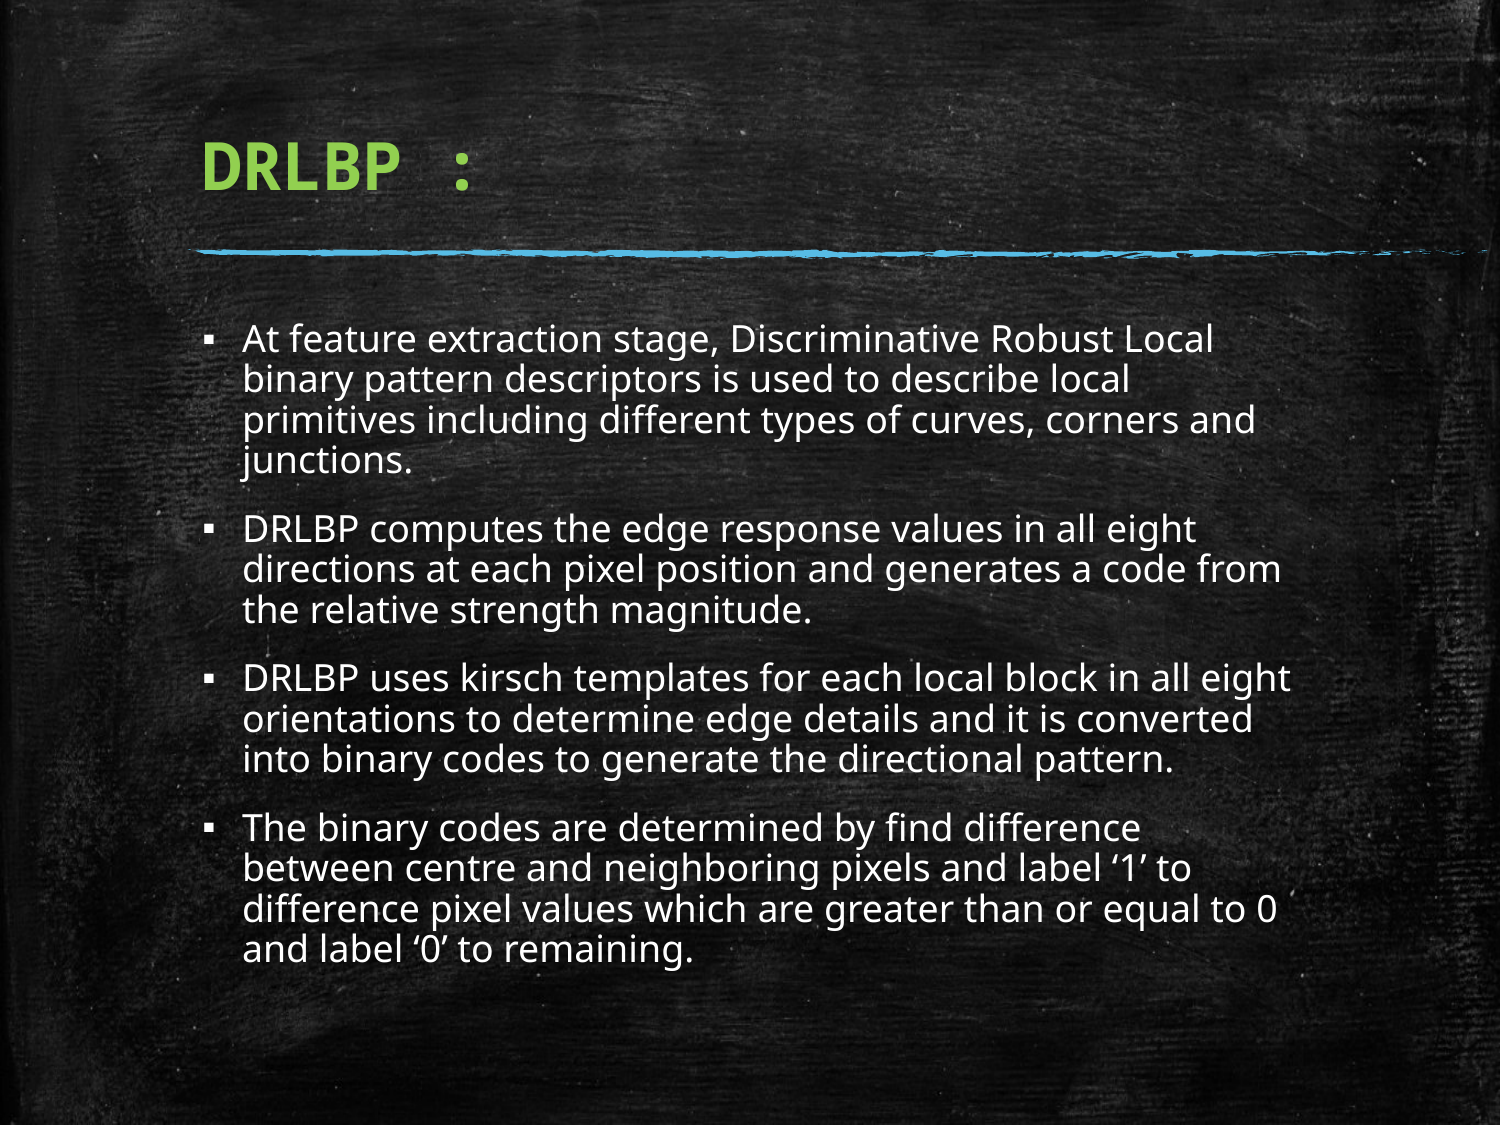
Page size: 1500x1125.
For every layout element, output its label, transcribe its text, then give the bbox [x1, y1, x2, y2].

title DRLBP : [187, 45, 1313, 213]
list At feature extraction stage, Discriminative Robust Local binary pattern descriptors is used to describe local primitives including different types of curves, corners and junctions. DRLBP computes the edge response values in all eight directions at each pixel position and generates a code from the relative strength magnitude. DRLBP uses kirsch templates for each local block in all eight orientations to determine edge details and it is converted into binary codes to generate the directional pattern. The binary codes are determined by find difference between centre and neighboring pixels and label ‘1’ to difference pixel values which are greater than or equal to 0 and label ‘0’ to remaining. [187, 312, 1313, 1013]
